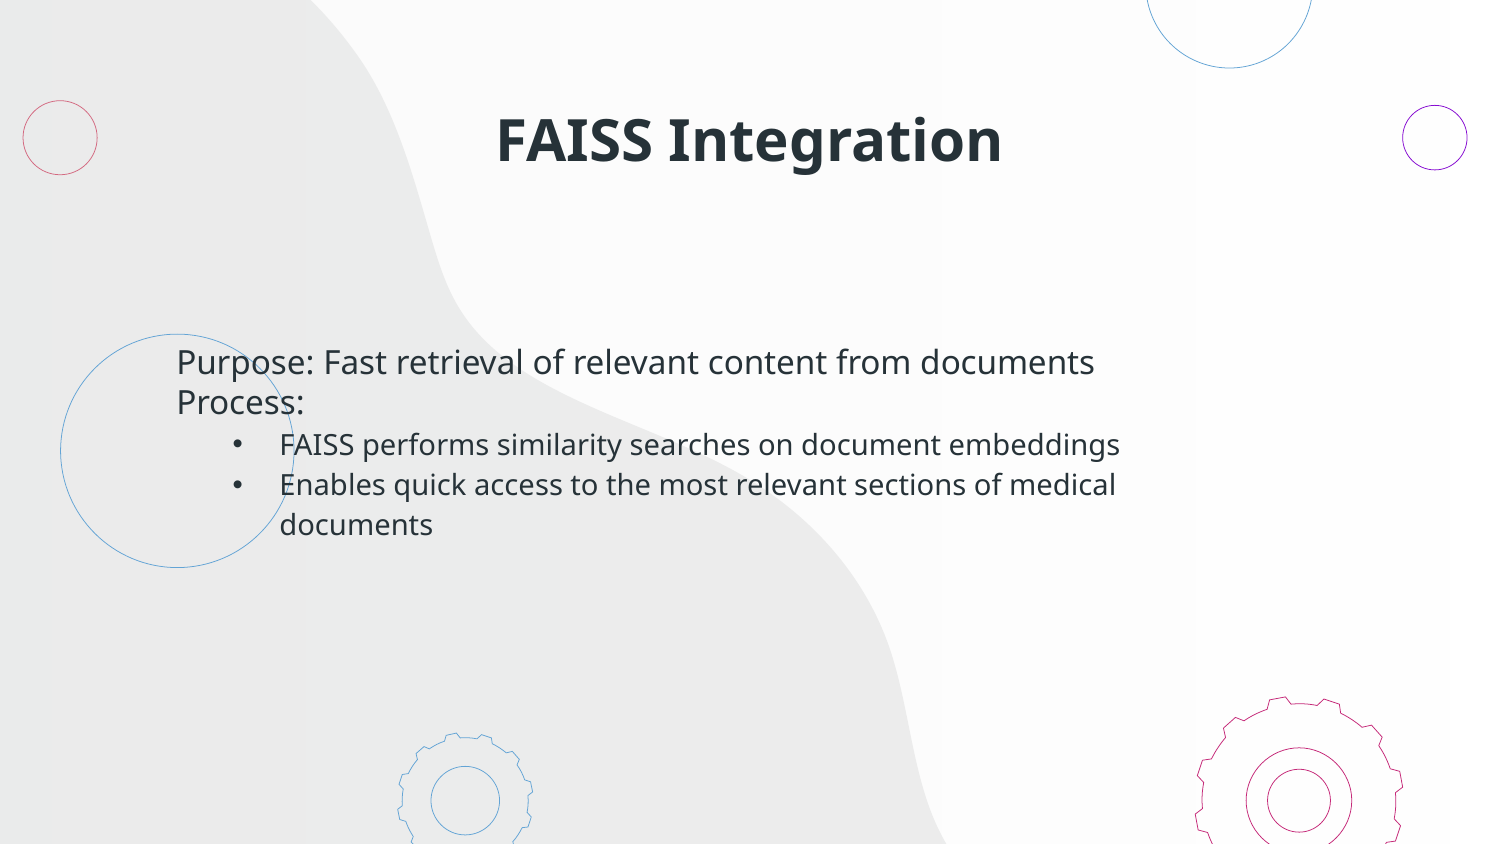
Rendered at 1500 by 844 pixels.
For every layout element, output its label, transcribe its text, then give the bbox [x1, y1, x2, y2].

title FAISS Integration [116, 107, 1383, 168]
subtitle Purpose: Fast retrieval of relevant content from documents Process: FAISS performs similarity searches on document embeddings Enables quick access to the most relevant sections of medical documents [142, 342, 1288, 581]
